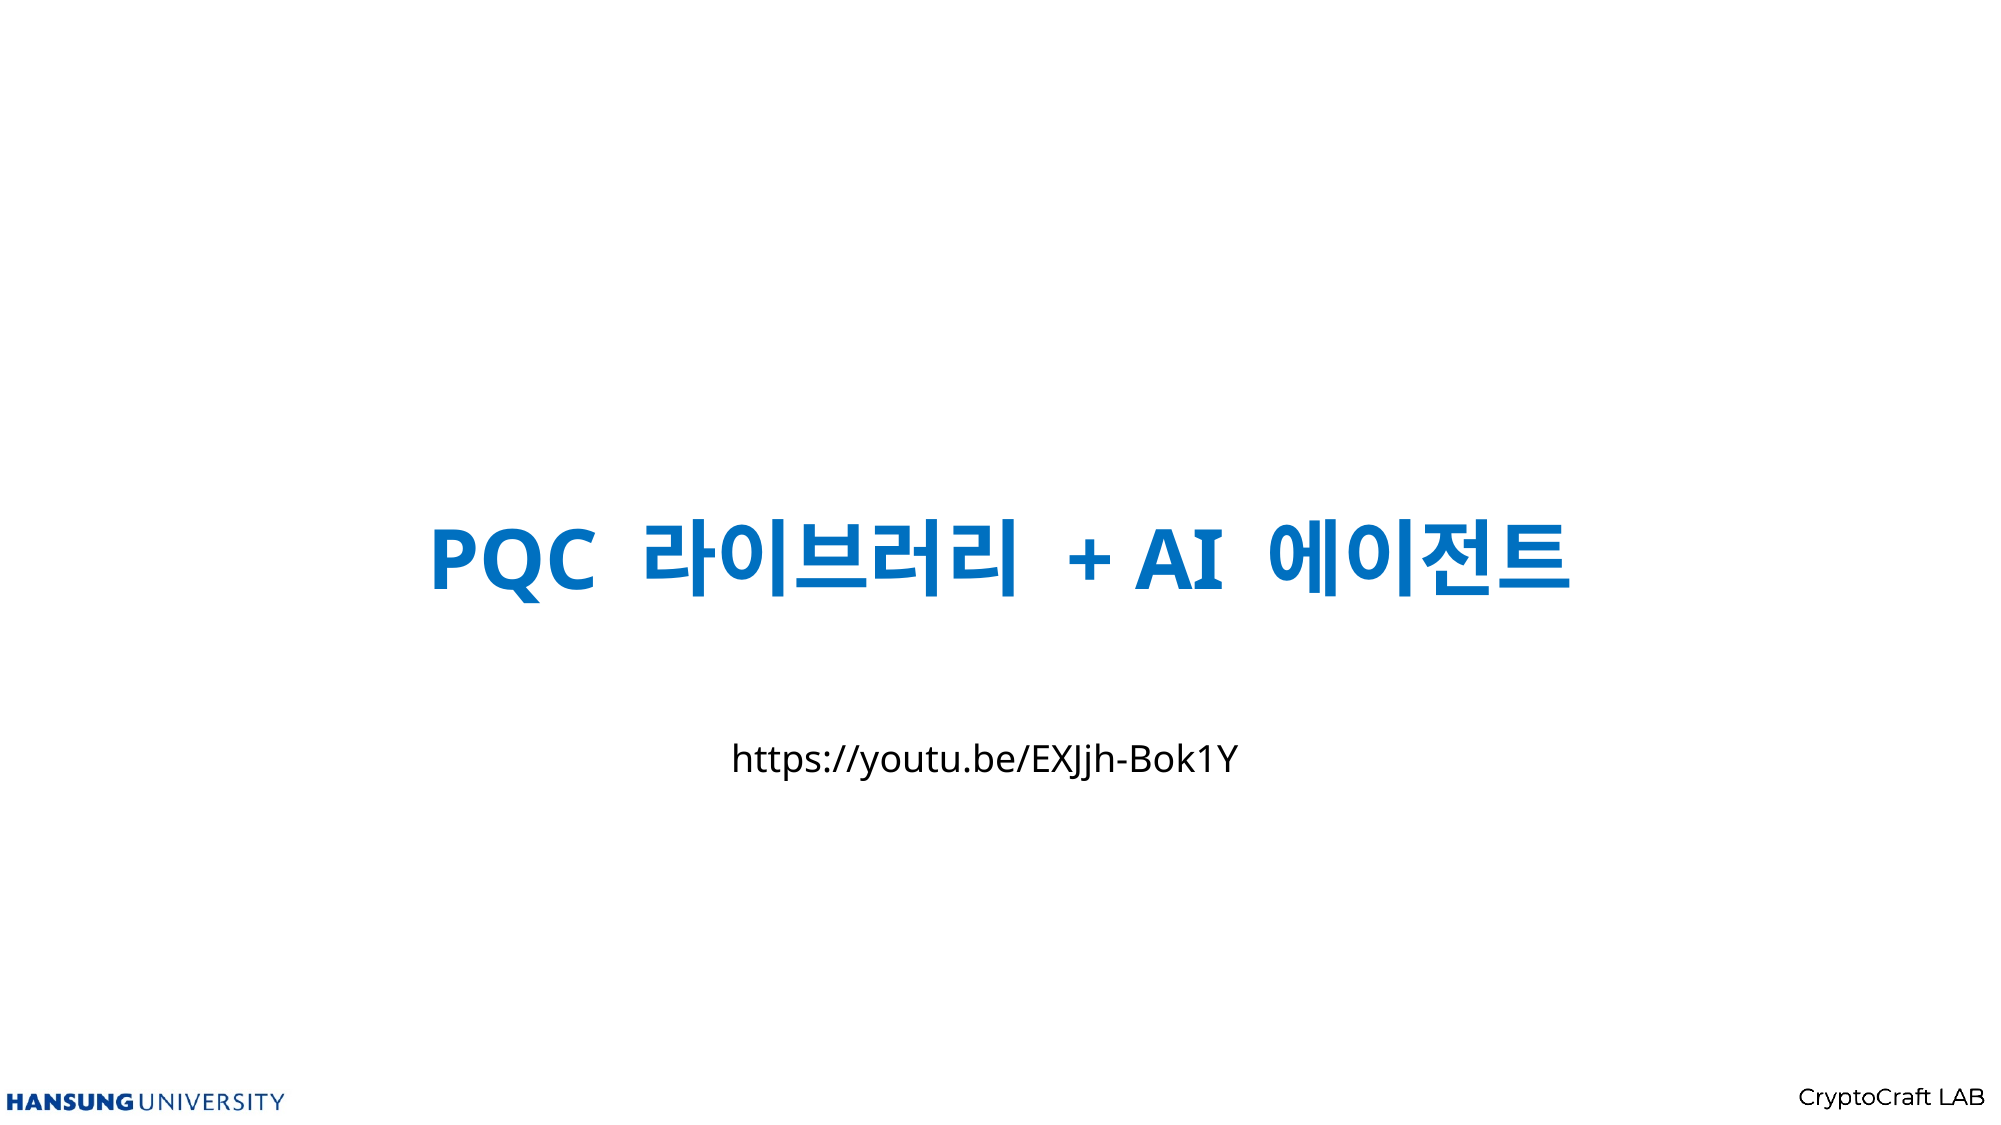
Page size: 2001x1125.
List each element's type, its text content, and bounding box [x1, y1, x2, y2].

title PQC 라이브러리 + AI 에이전트 [0, 366, 2000, 759]
picture [1784, 1080, 2000, 1125]
text_box https://youtu.be/EXJjh-Bok1Y [716, 727, 1254, 788]
picture [0, 1089, 296, 1122]
